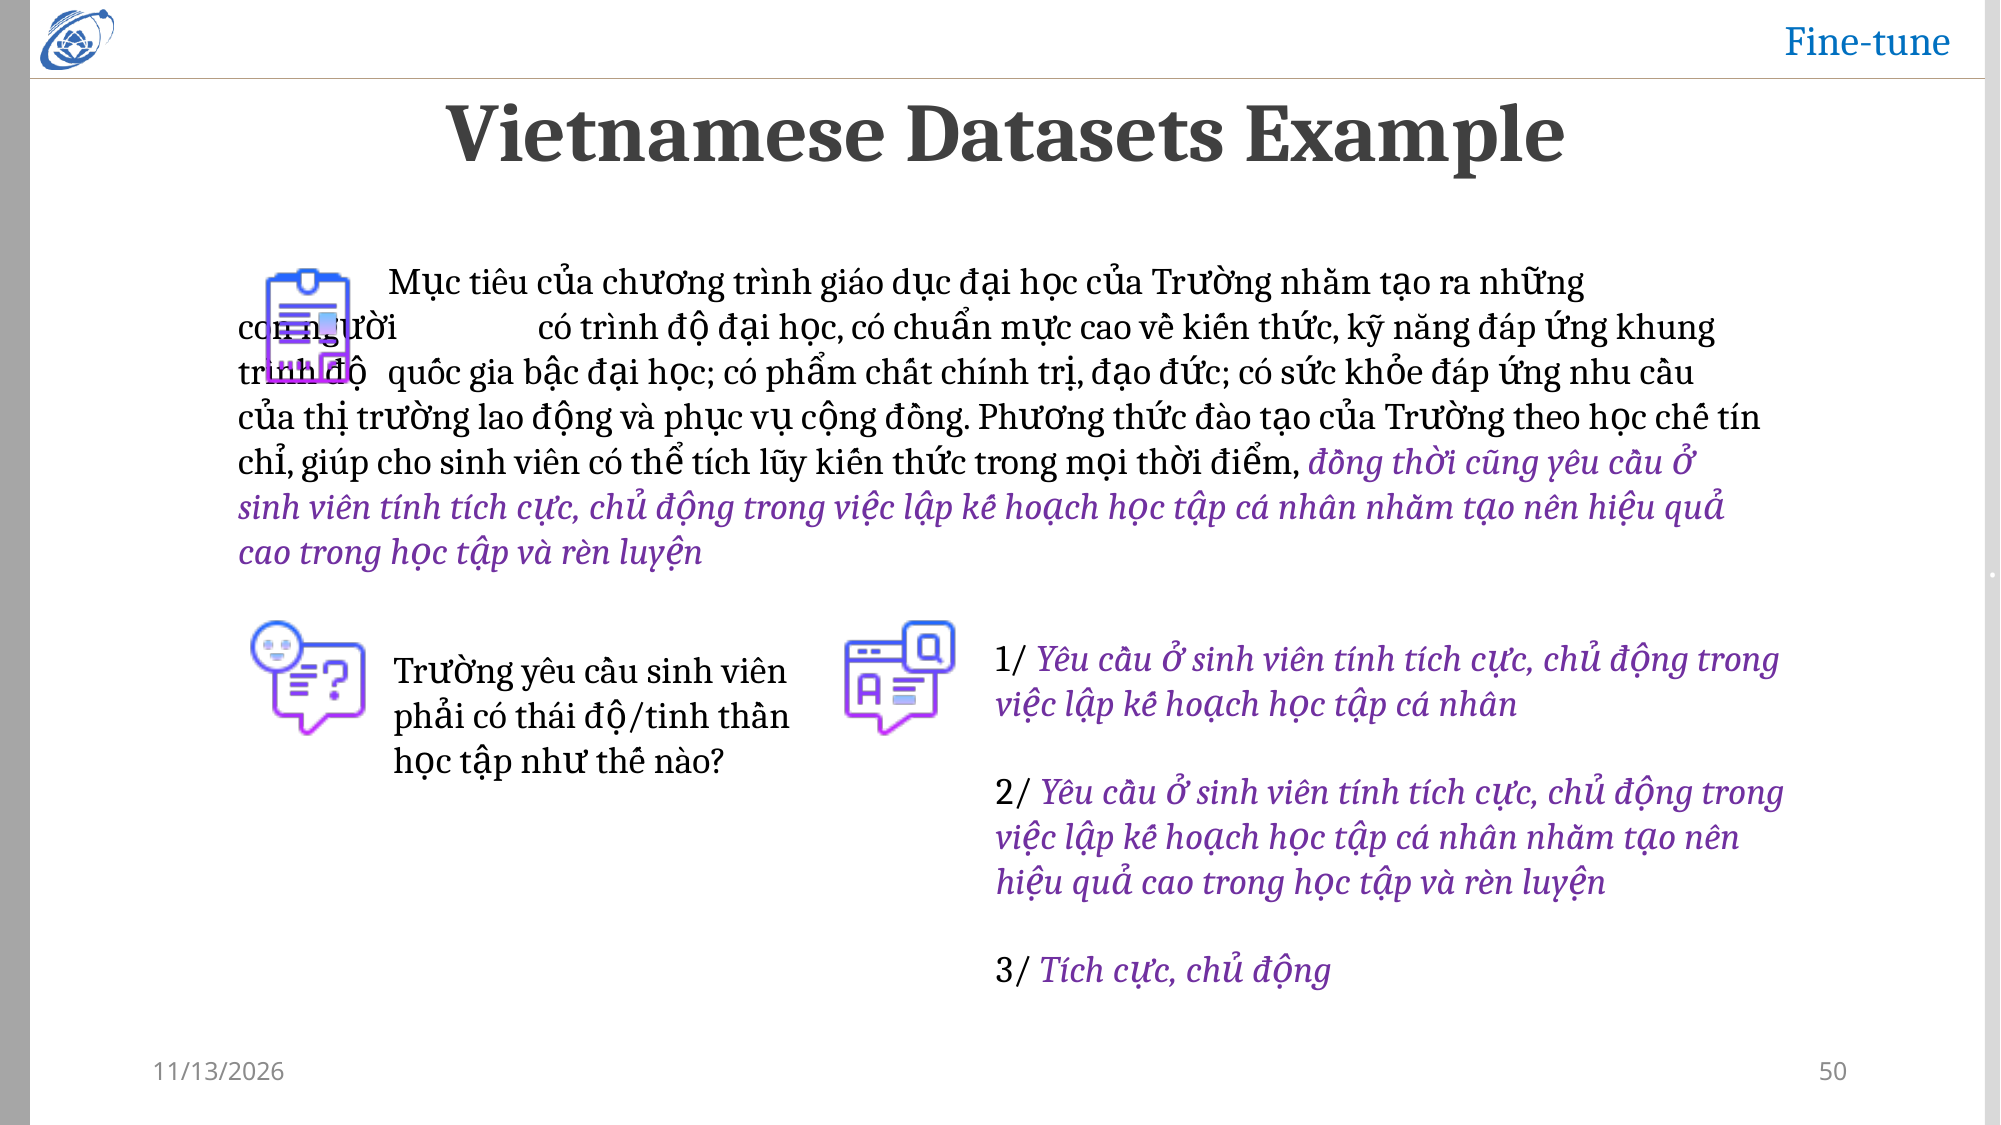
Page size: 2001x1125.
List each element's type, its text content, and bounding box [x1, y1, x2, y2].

text_box . [1984, 0, 2000, 1125]
slide_number 50 [1412, 1042, 1863, 1103]
text_box Vietnamese Datasets Example [69, 79, 1945, 179]
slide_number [137, 1042, 588, 1103]
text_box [238, 608, 812, 836]
text_box [0, 0, 31, 1125]
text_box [223, 249, 1777, 629]
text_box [830, 608, 1806, 999]
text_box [29, 6, 1985, 79]
